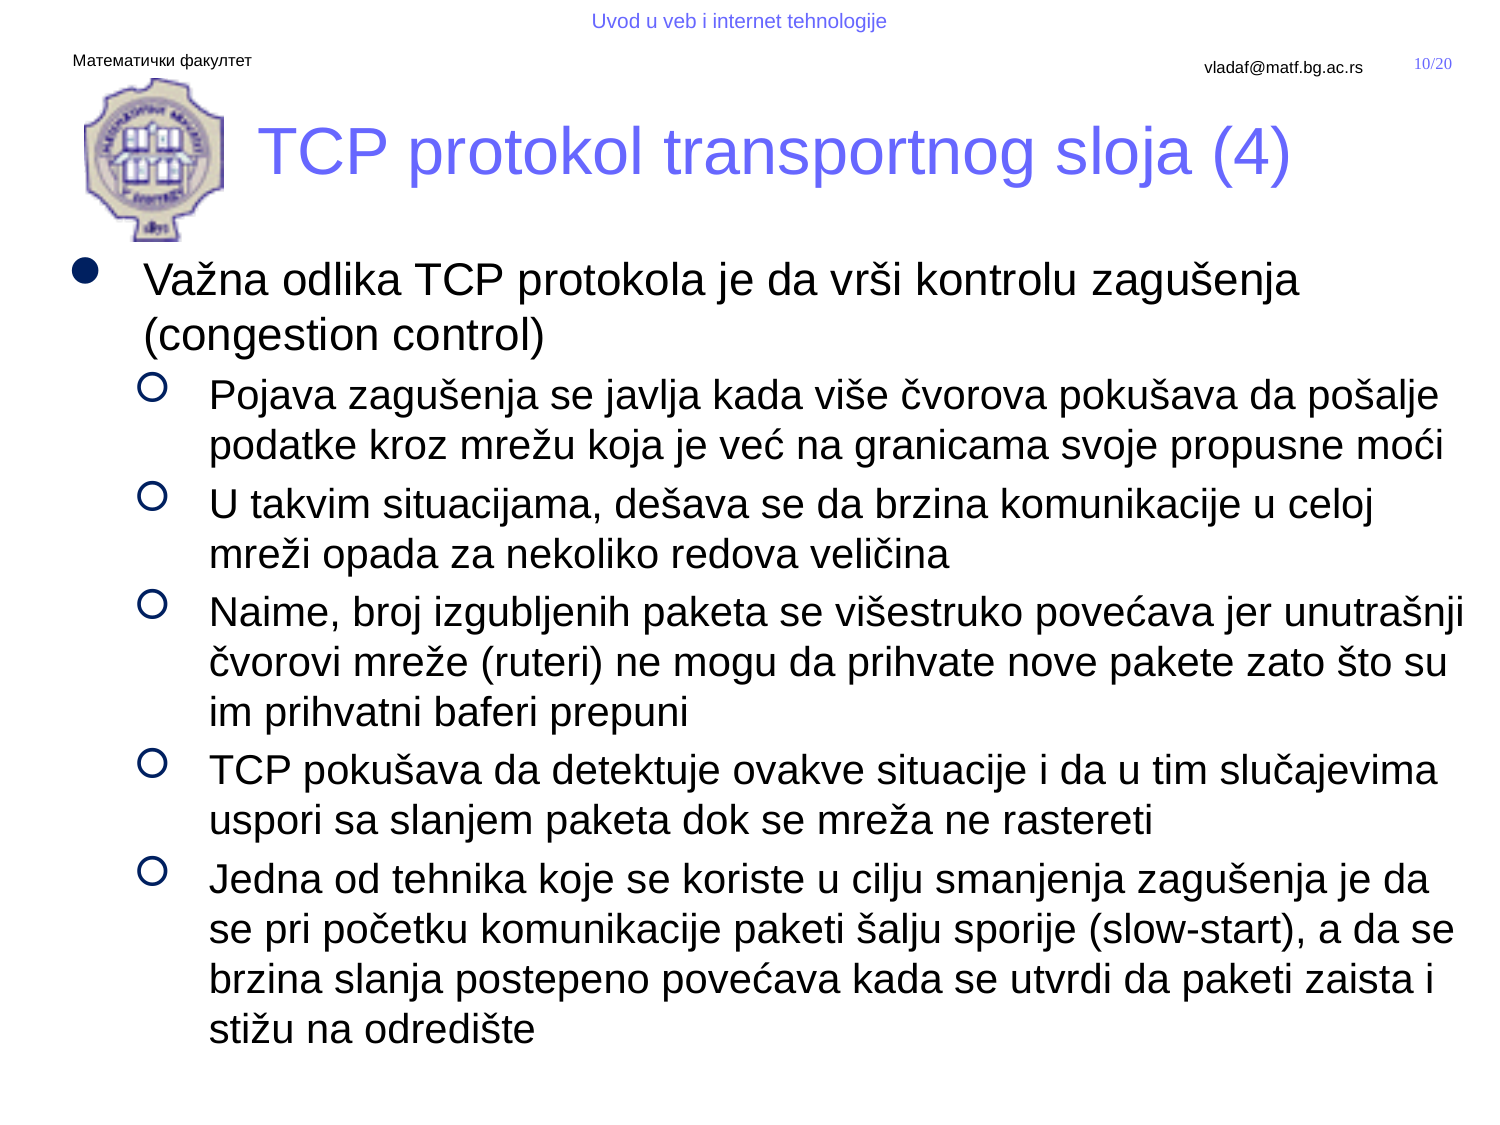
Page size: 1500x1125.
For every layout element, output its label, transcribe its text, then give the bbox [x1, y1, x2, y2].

title TCP protokol transportnog sloja (4) [242, 54, 1436, 242]
picture [84, 78, 224, 242]
list Važna odlika TCP protokola je da vrši kontrolu zagušenja (congestion control) Pojava zagušenja se javlja kada više čvorova pokušava da pošalje podatke kroz mrežu koja je već na granicama svoje propusne moći U takvim situacijama, dešava se da brzina komunikacije u celoj mreži opada za nekoliko redova veličina Naime, broj izgubljenih paketa se višestruko povećava jer unutrašnji čvorovi mreže (ruteri) ne mogu da prihvate nove pakete zato što su im prihvatni baferi prepuni TCP pokušava da detektuje ovakve situacije i da u tim slučajevima uspori sa slanjem paketa dok se mreža ne rastereti Jedna od tehnika koje se koriste u cilju smanjenja zagušenja je da se pri početku komunikacije paketi šalju sporije (slow-start), a da se brzina slanja postepeno povećava kada se utvrdi da paketi zaista i stižu na odredište [53, 242, 1483, 598]
